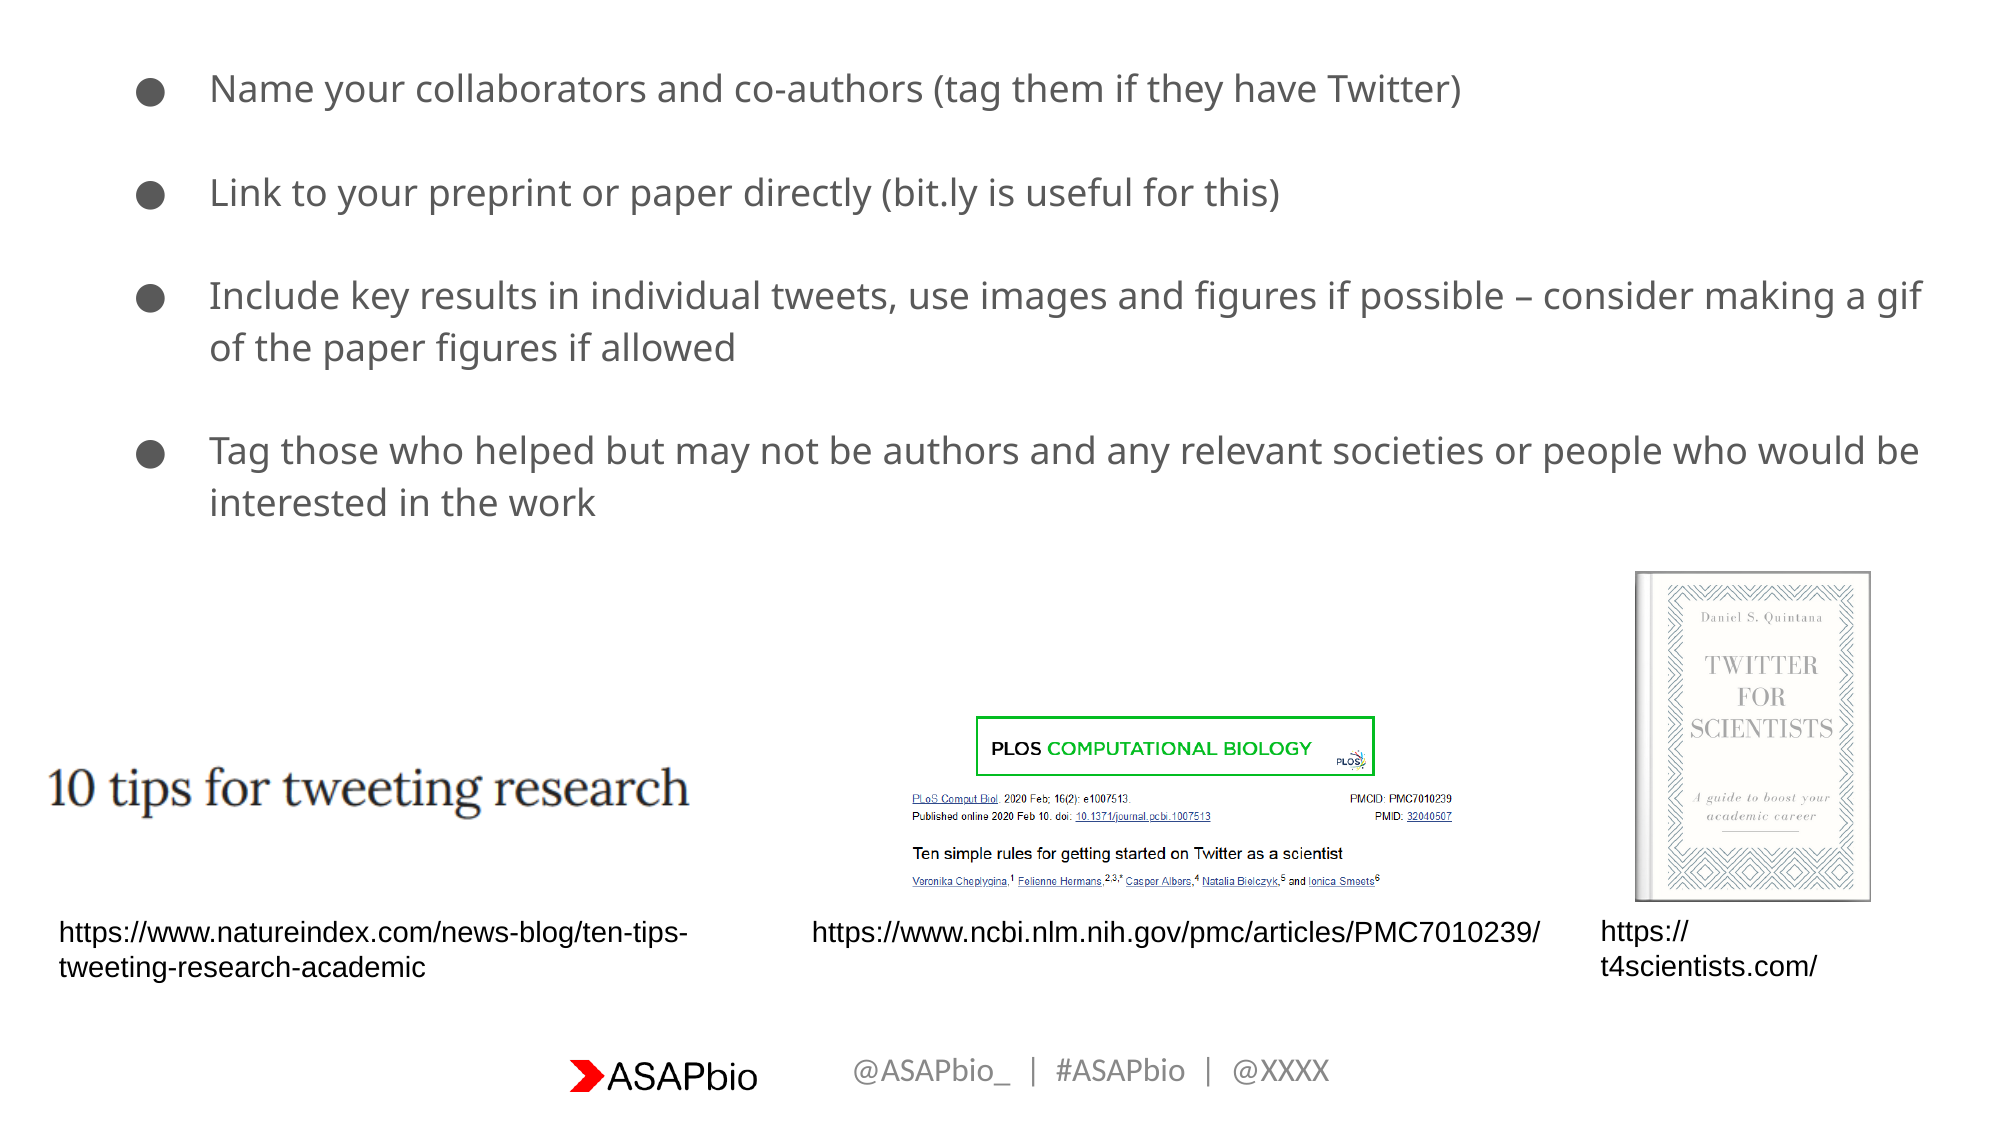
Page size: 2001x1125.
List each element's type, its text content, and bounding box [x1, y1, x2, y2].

picture [1635, 571, 1872, 903]
text_box https://www.ncbi.nlm.nih.gov/pmc/articles/PMC7010239/ [796, 905, 1561, 956]
text_box https://www.natureindex.com/news-blog/ten-tips-tweeting-research-academic [43, 905, 756, 992]
picture [560, 1050, 767, 1102]
text_box https://t4scientists.com/ [1585, 904, 1922, 956]
picture [43, 744, 710, 835]
list Name your collaborators and co-authors (tag them if they have Twitter) Link to your preprint or paper directly (bit.ly is useful for this) Include key results in individual tweets, use images and figures if possible – consider making a gif of the paper figures if allowed Tag those who helped but may not be authors and any relevant societies or people who would be interested in the work [94, 43, 1958, 553]
picture [897, 702, 1460, 895]
